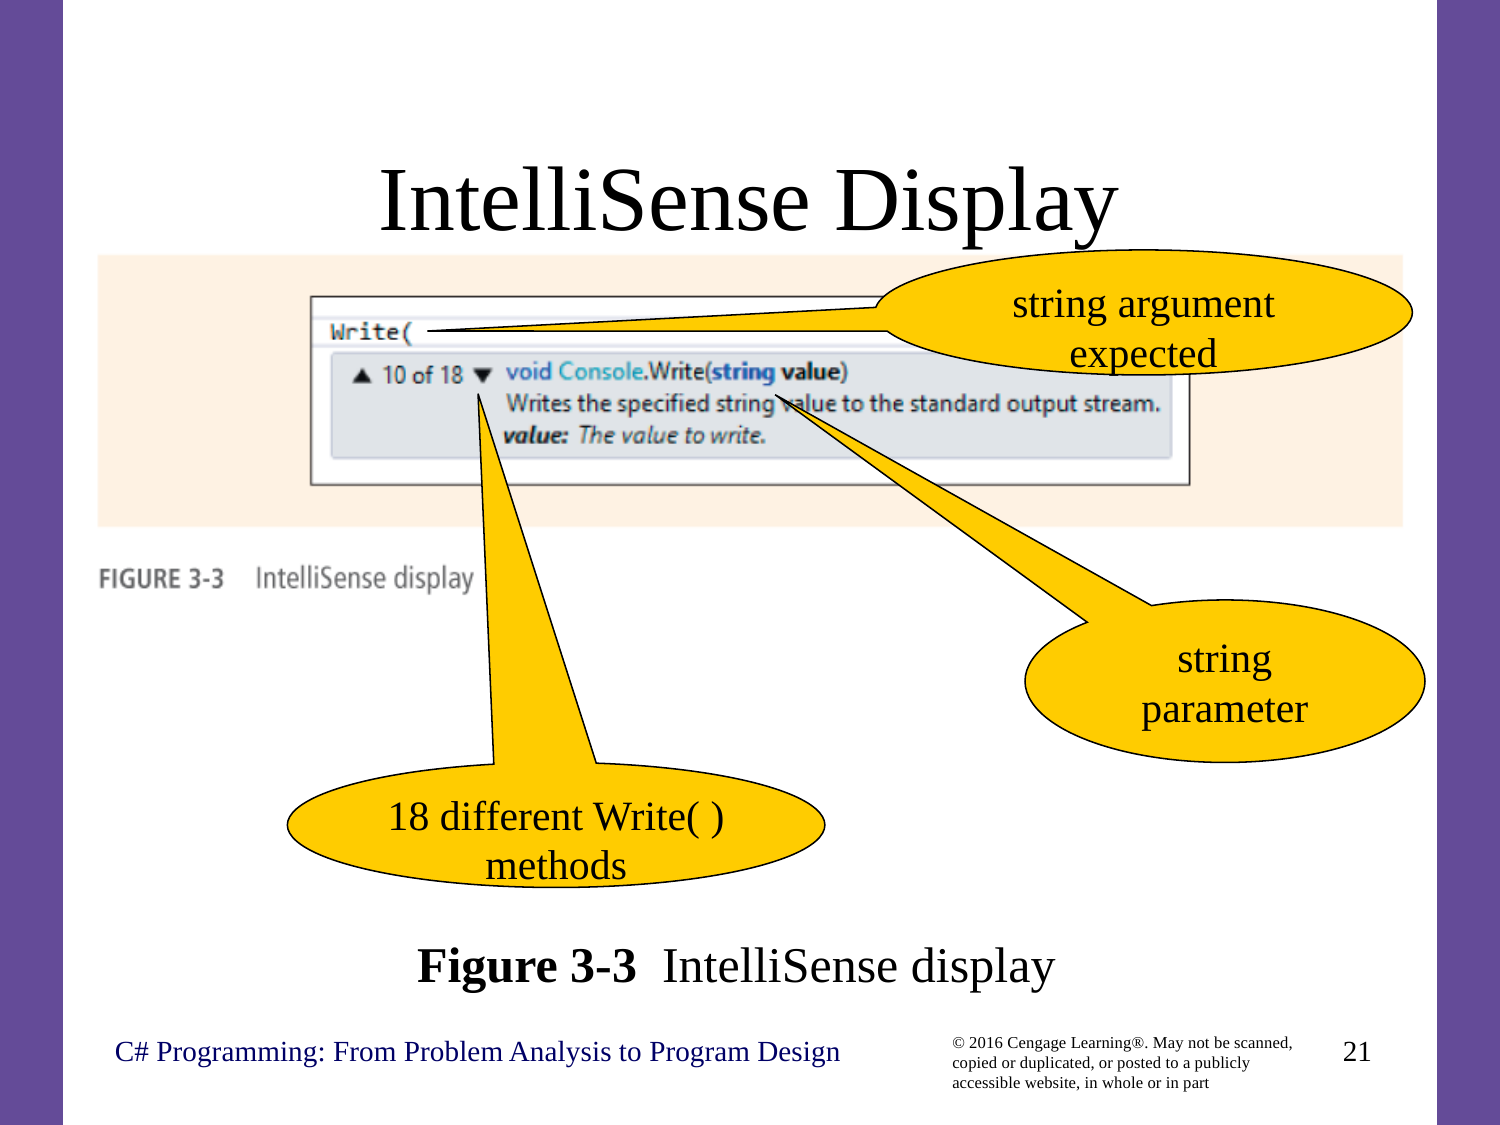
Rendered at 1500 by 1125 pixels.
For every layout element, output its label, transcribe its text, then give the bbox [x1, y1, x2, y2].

picture [0, 0, 63, 1125]
picture [1437, 0, 1500, 1125]
text_box string parameter [1025, 610, 1426, 763]
text_box 18 different Write( ) methods [287, 610, 825, 888]
picture [93, 249, 1409, 601]
title IntelliSense Display [112, 99, 1388, 248]
footer C# Programming: From Problem Analysis to Program Design [99, 1024, 988, 1101]
text_box Figure 3-3 IntelliSense display [402, 924, 1072, 1000]
slide_number 21 [1074, 1024, 1388, 1101]
